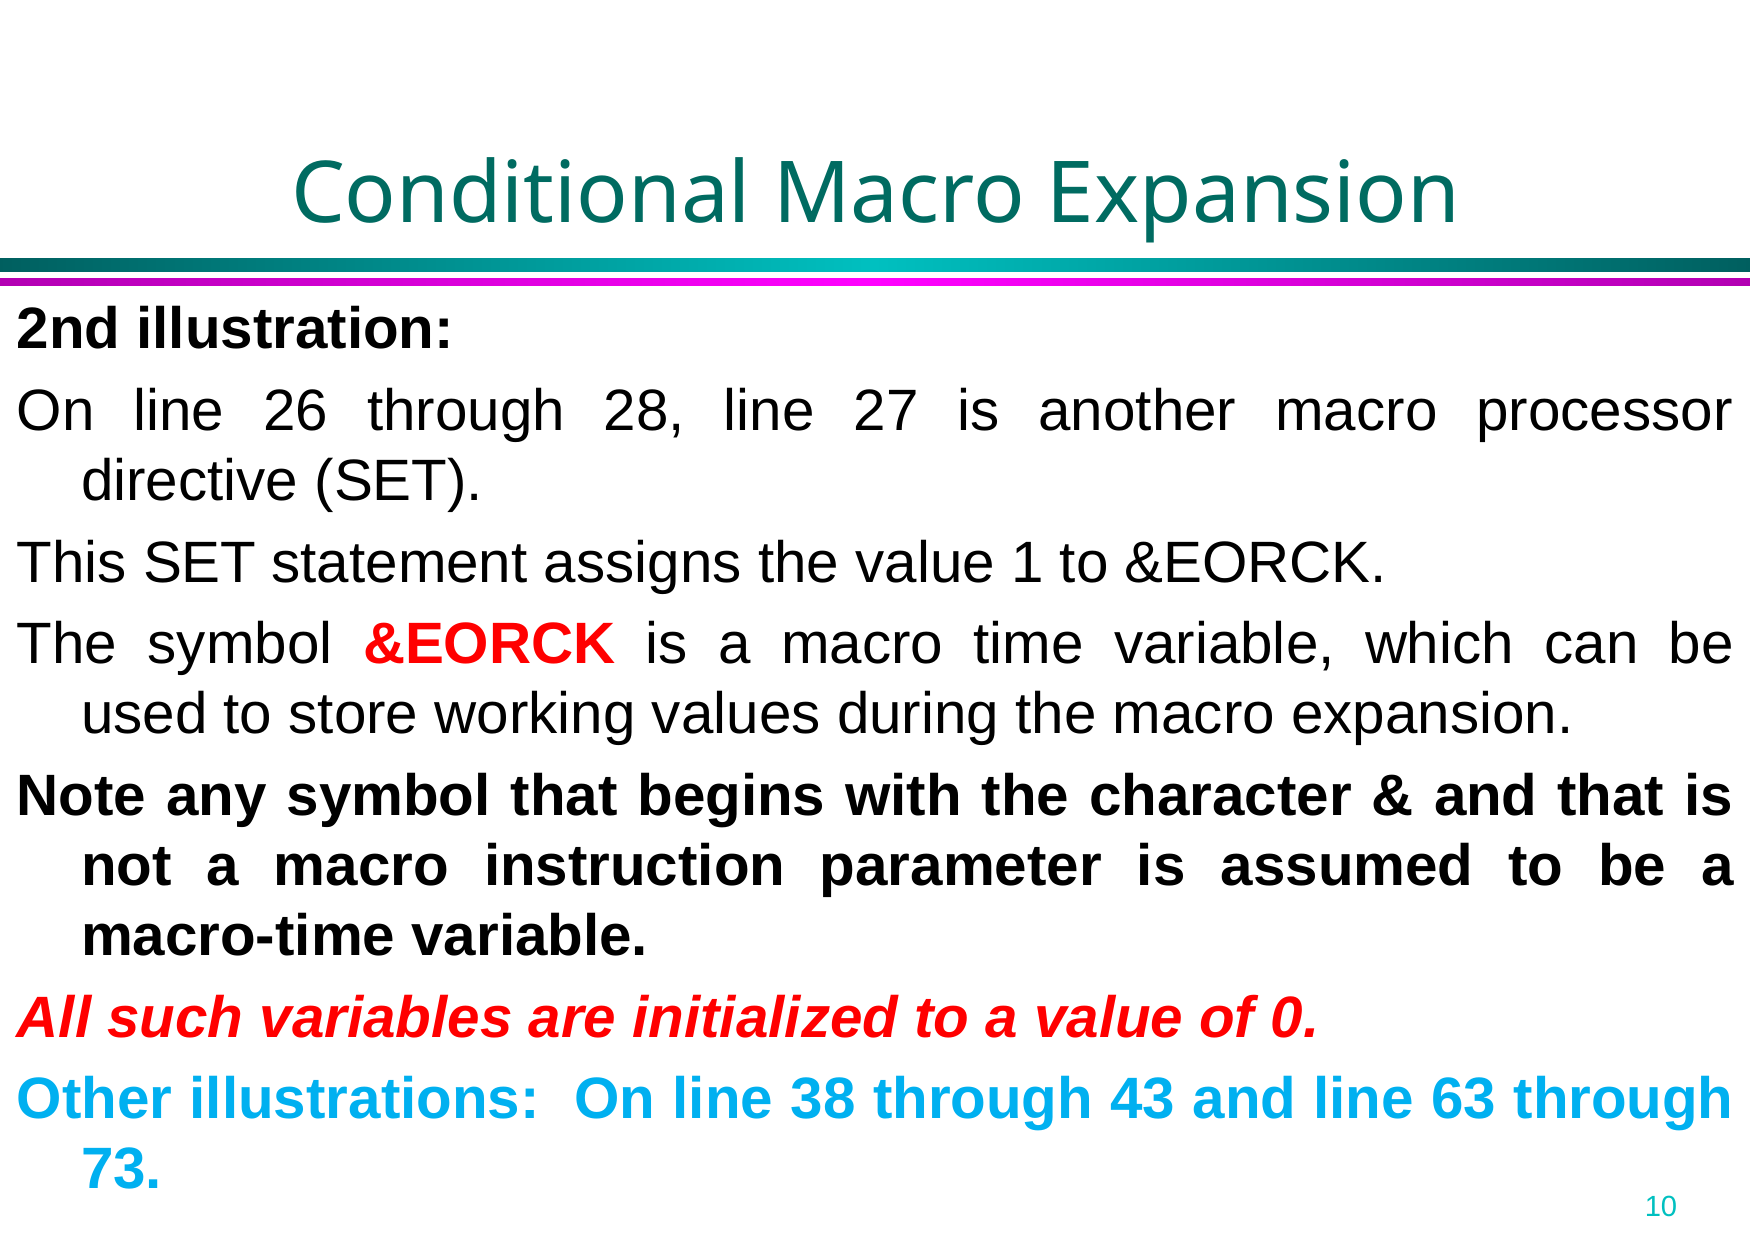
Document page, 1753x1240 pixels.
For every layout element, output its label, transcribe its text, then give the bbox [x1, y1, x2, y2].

list 2nd illustration: On line 26 through 28, line 27 is another macro processor directive (SET). This SET statement assigns the value 1 to &EORCK. The symbol &EORCK is a macro time variable, which can be used to store working values during the macro expansion. Note any symbol that begins with the character & and that is not a macro instruction parameter is assumed to be a macro-time variable. All such variables are initialized to a value of 0. Other illustrations: On line 38 through 43 and line 63 through 73. [0, 281, 1753, 1146]
title Conditional Macro Expansion [130, 40, 1622, 249]
